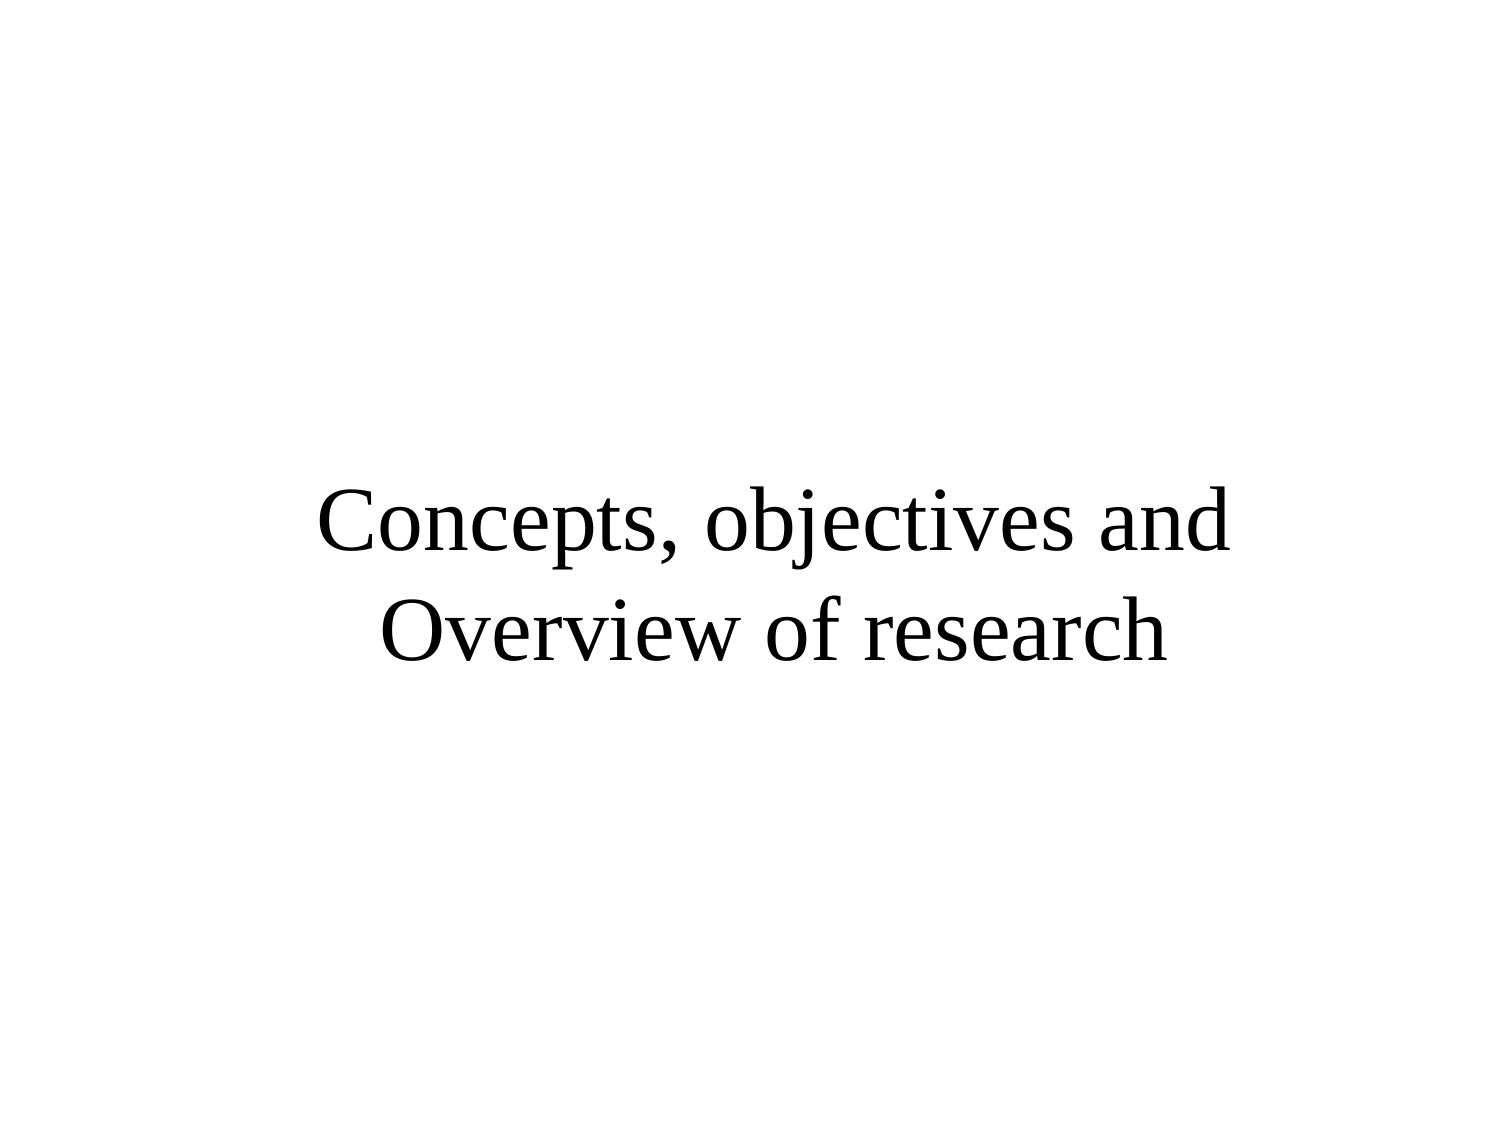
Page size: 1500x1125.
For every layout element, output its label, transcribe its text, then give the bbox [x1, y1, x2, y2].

title Concepts, objectives and Overview of research [137, 425, 1413, 713]
